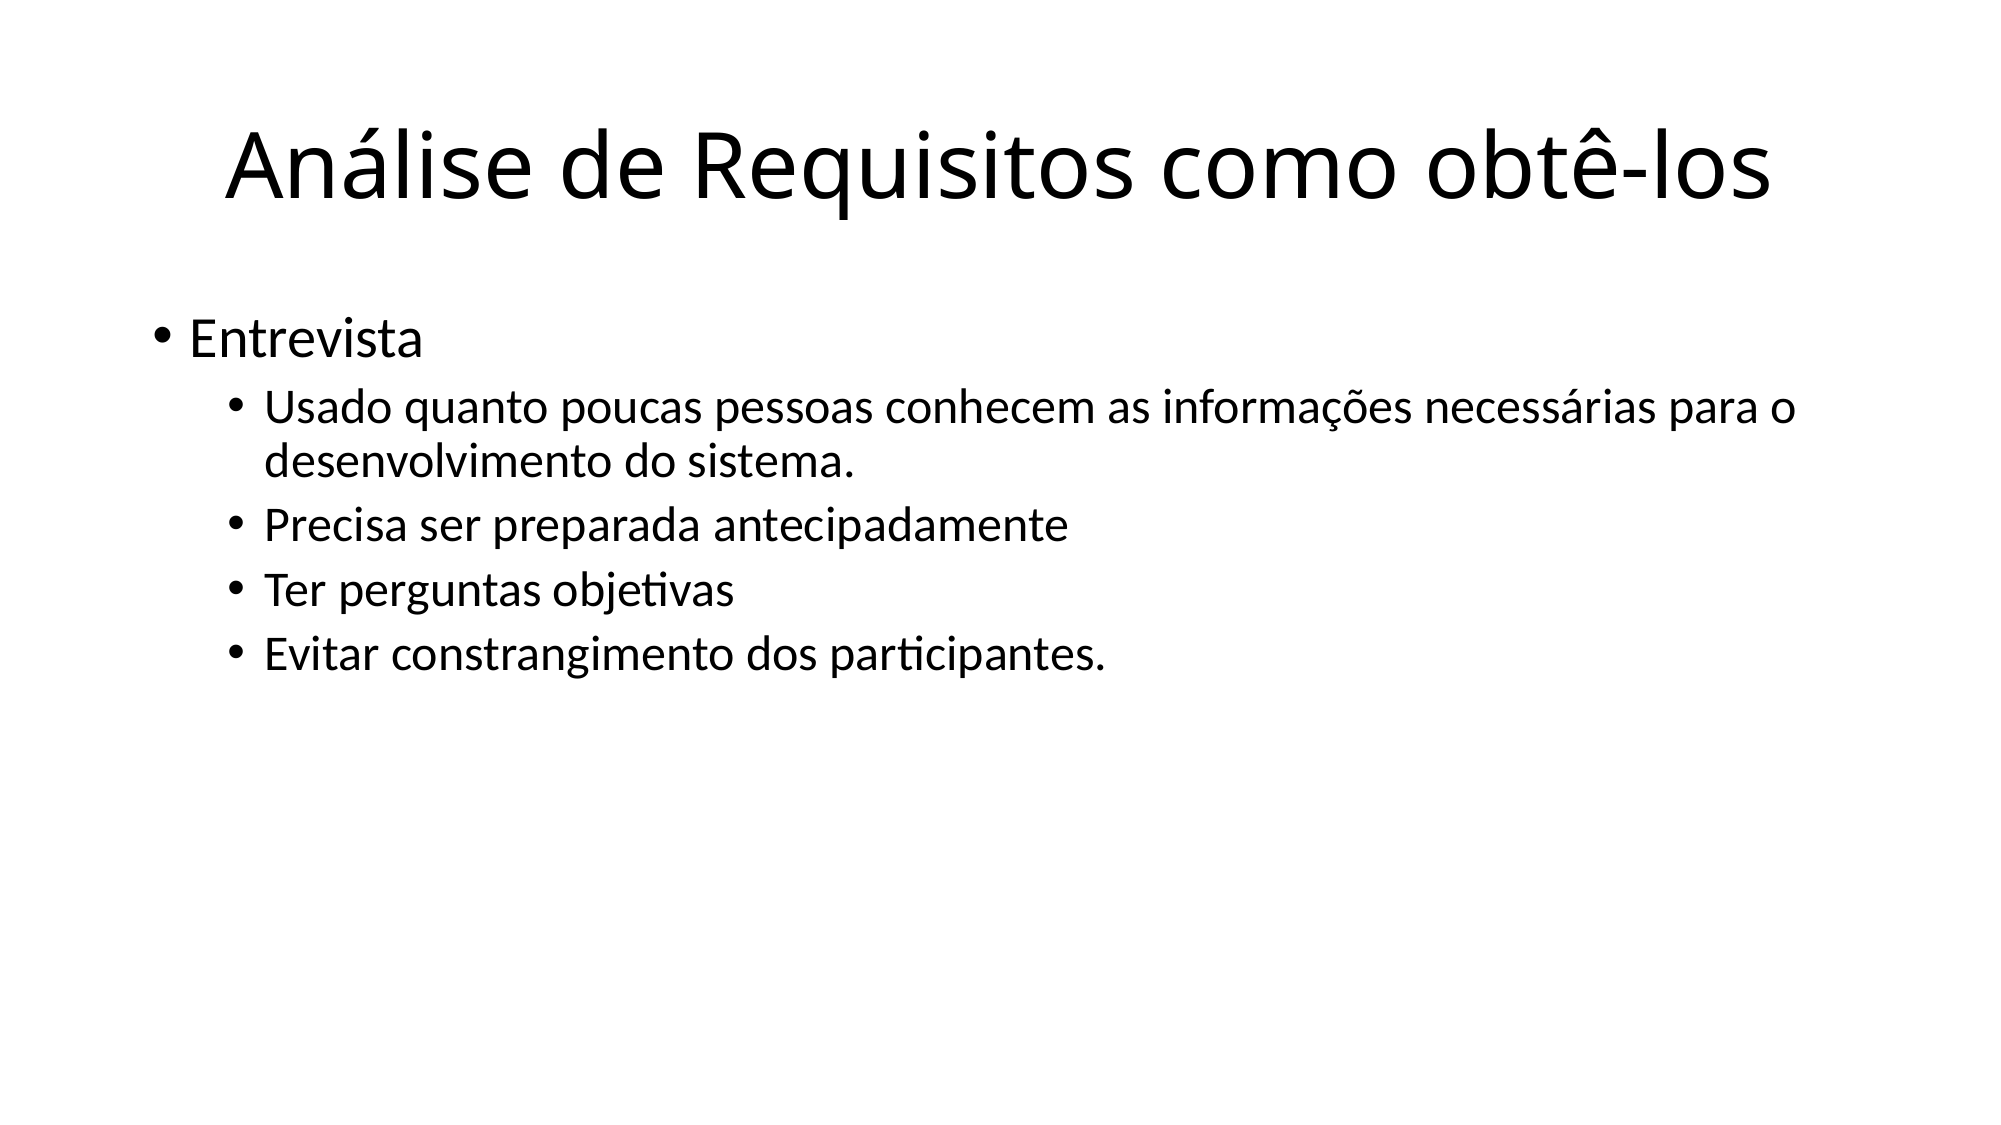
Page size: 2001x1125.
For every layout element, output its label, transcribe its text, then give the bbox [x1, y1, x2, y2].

list Entrevista Usado quanto poucas pessoas conhecem as informações necessárias para o desenvolvimento do sistema. Precisa ser preparada antecipadamente Ter perguntas objetivas Evitar constrangimento dos participantes. [137, 299, 1863, 1014]
title Análise de Requisitos como obtê-los [137, 59, 1863, 278]
